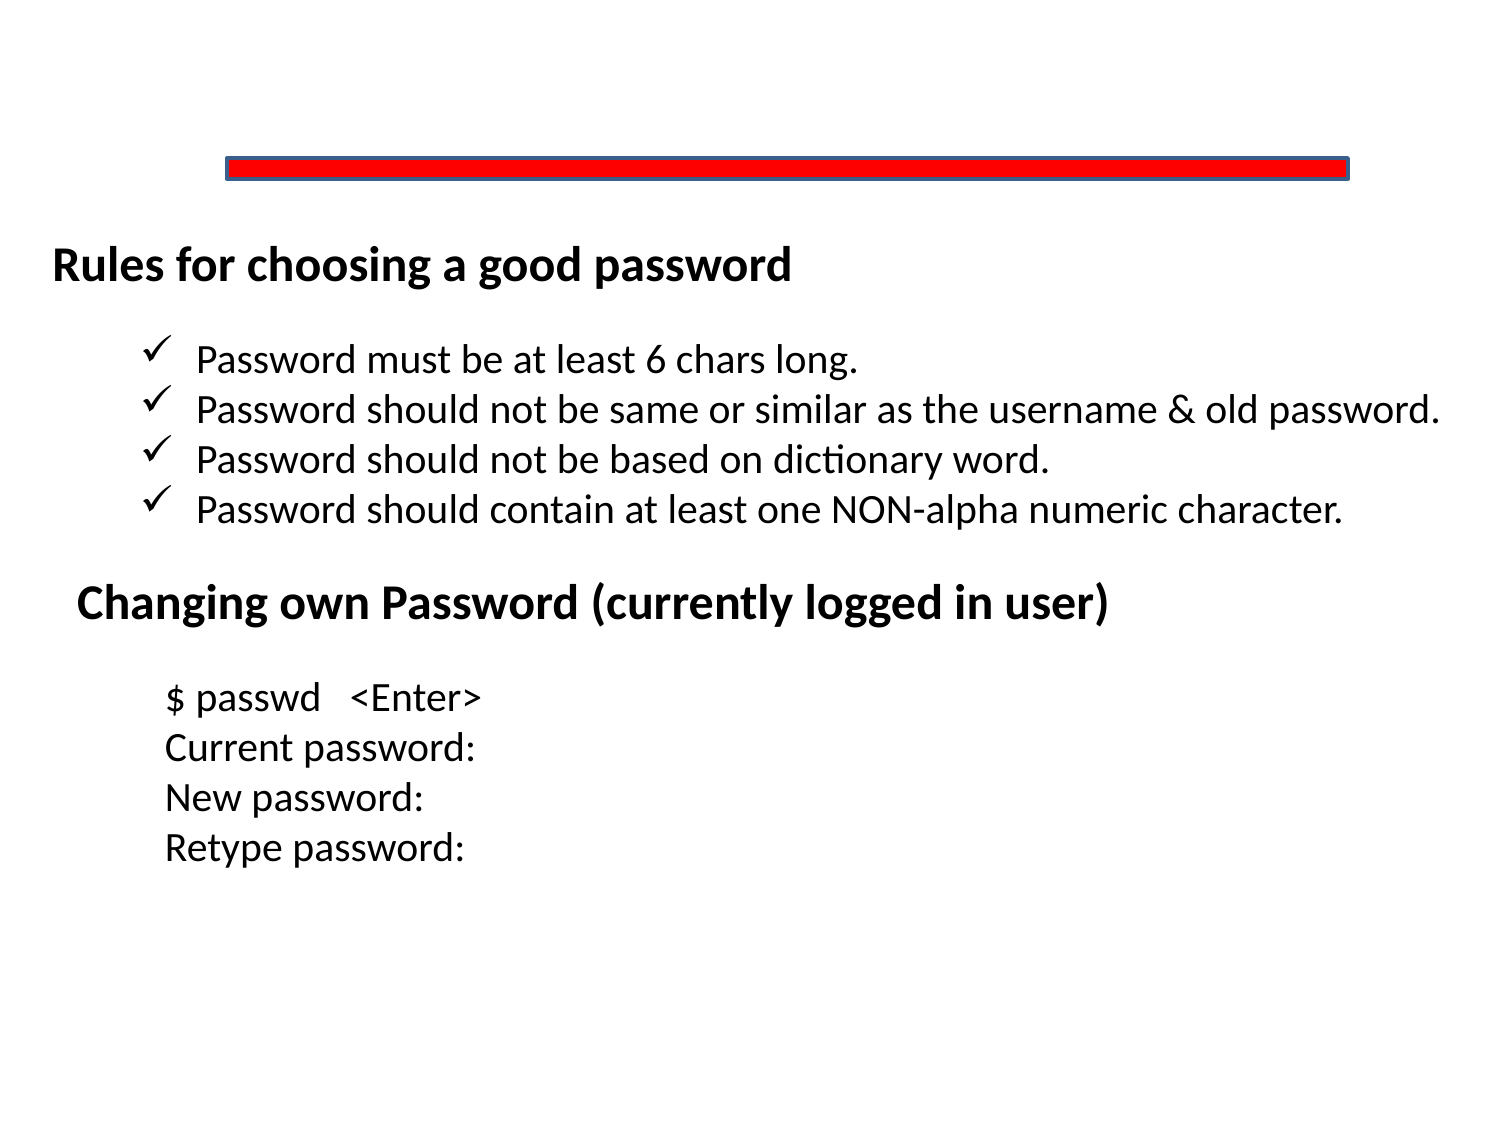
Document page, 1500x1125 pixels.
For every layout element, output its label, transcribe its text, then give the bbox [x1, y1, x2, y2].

text_box Rules for choosing a good password [37, 224, 850, 299]
text_box Password must be at least 6 chars long. Password should not be same or similar as the username & old password. Password should not be based on dictionary word. Password should contain at least one NON-alpha numeric character. [125, 324, 1500, 640]
text_box $ passwd <Enter> Current password: New password: Retype password: [149, 662, 1425, 878]
text_box [225, 156, 1350, 181]
text_box Changing own Password (currently logged in user) [62, 561, 1250, 637]
